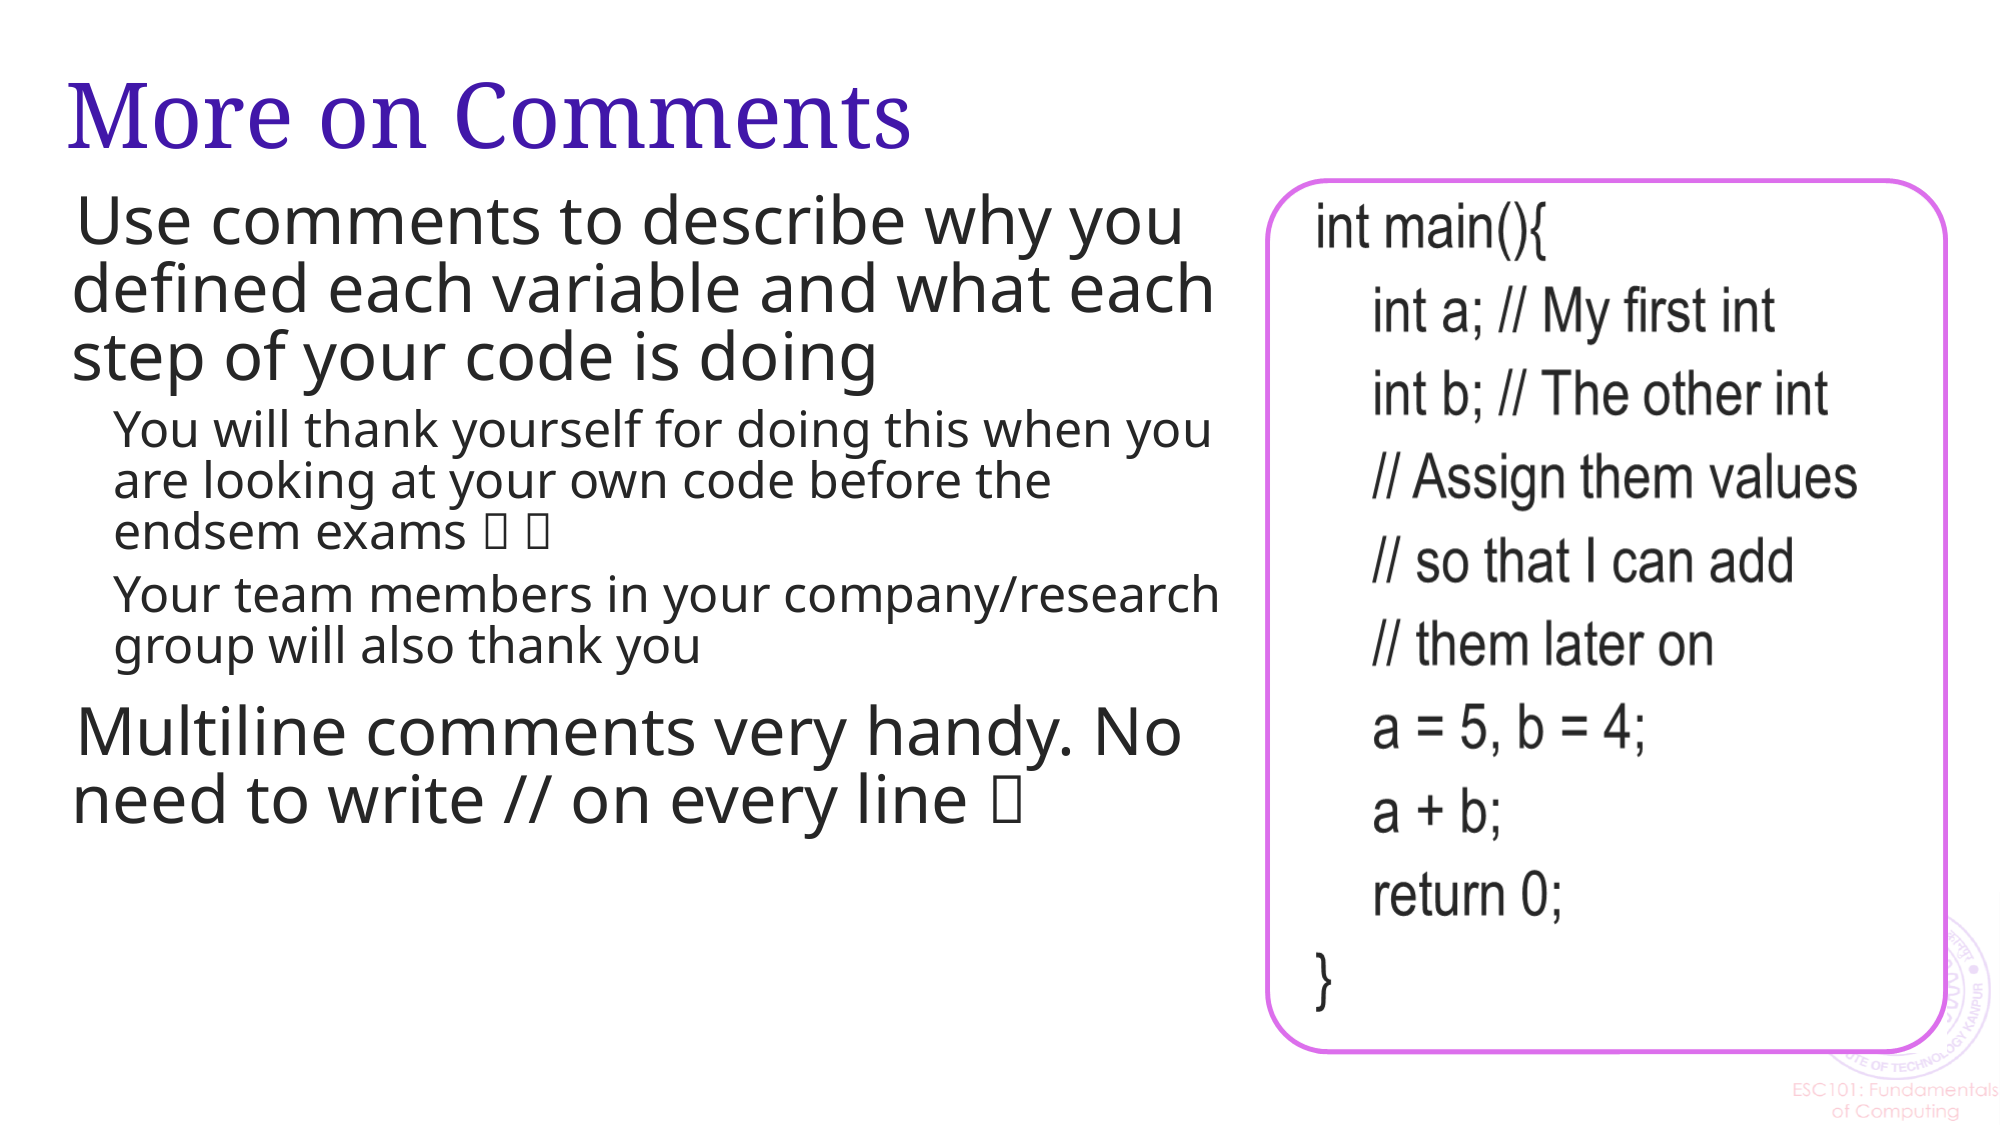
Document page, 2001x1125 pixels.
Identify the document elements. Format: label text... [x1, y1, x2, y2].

text_box Use comments to describe why you defined each variable and what each step of your code is doing You will thank yourself for doing this when you are looking at your own code before the endsem exams   Your team members in your company/research group will also thank you Multiline comments very handy. No need to write // on every line  [41, 182, 1244, 1052]
slide_number 20 [1433, 1062, 1900, 1103]
picture [1265, 166, 2000, 1125]
title More on Comments [50, 50, 1850, 175]
